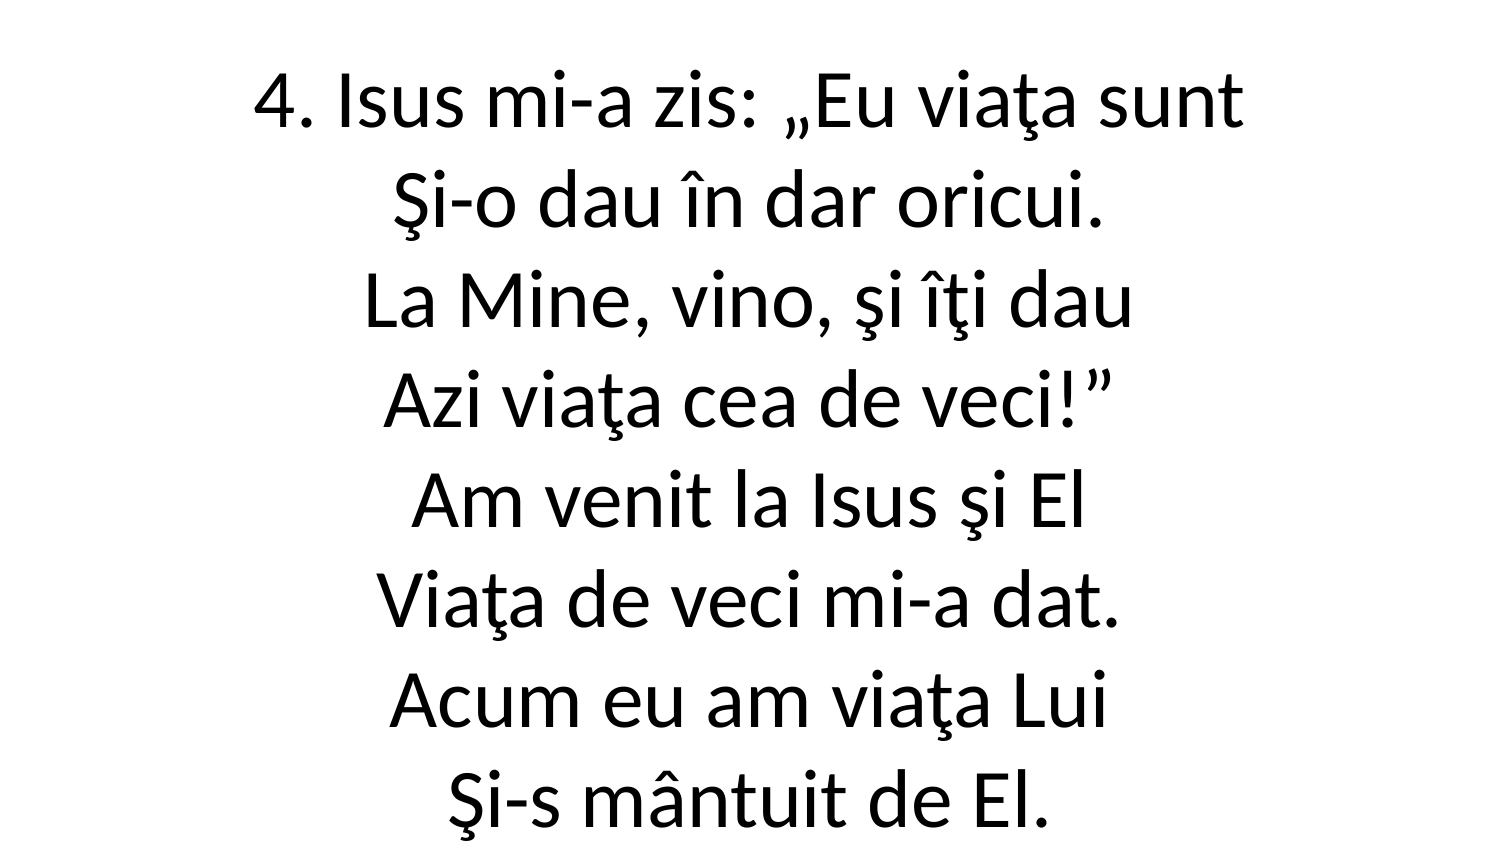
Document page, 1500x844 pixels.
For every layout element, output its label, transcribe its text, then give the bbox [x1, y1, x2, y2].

text_box 4. Isus mi-a zis: „Eu viaţa sunt Şi-o dau în dar oricui. La Mine, vino, şi îţi dau Azi viaţa cea de veci!” Am venit la Isus şi El Viaţa de veci mi-a dat. Acum eu am viaţa Lui Şi-s mântuit de El. [239, 0, 1261, 844]
